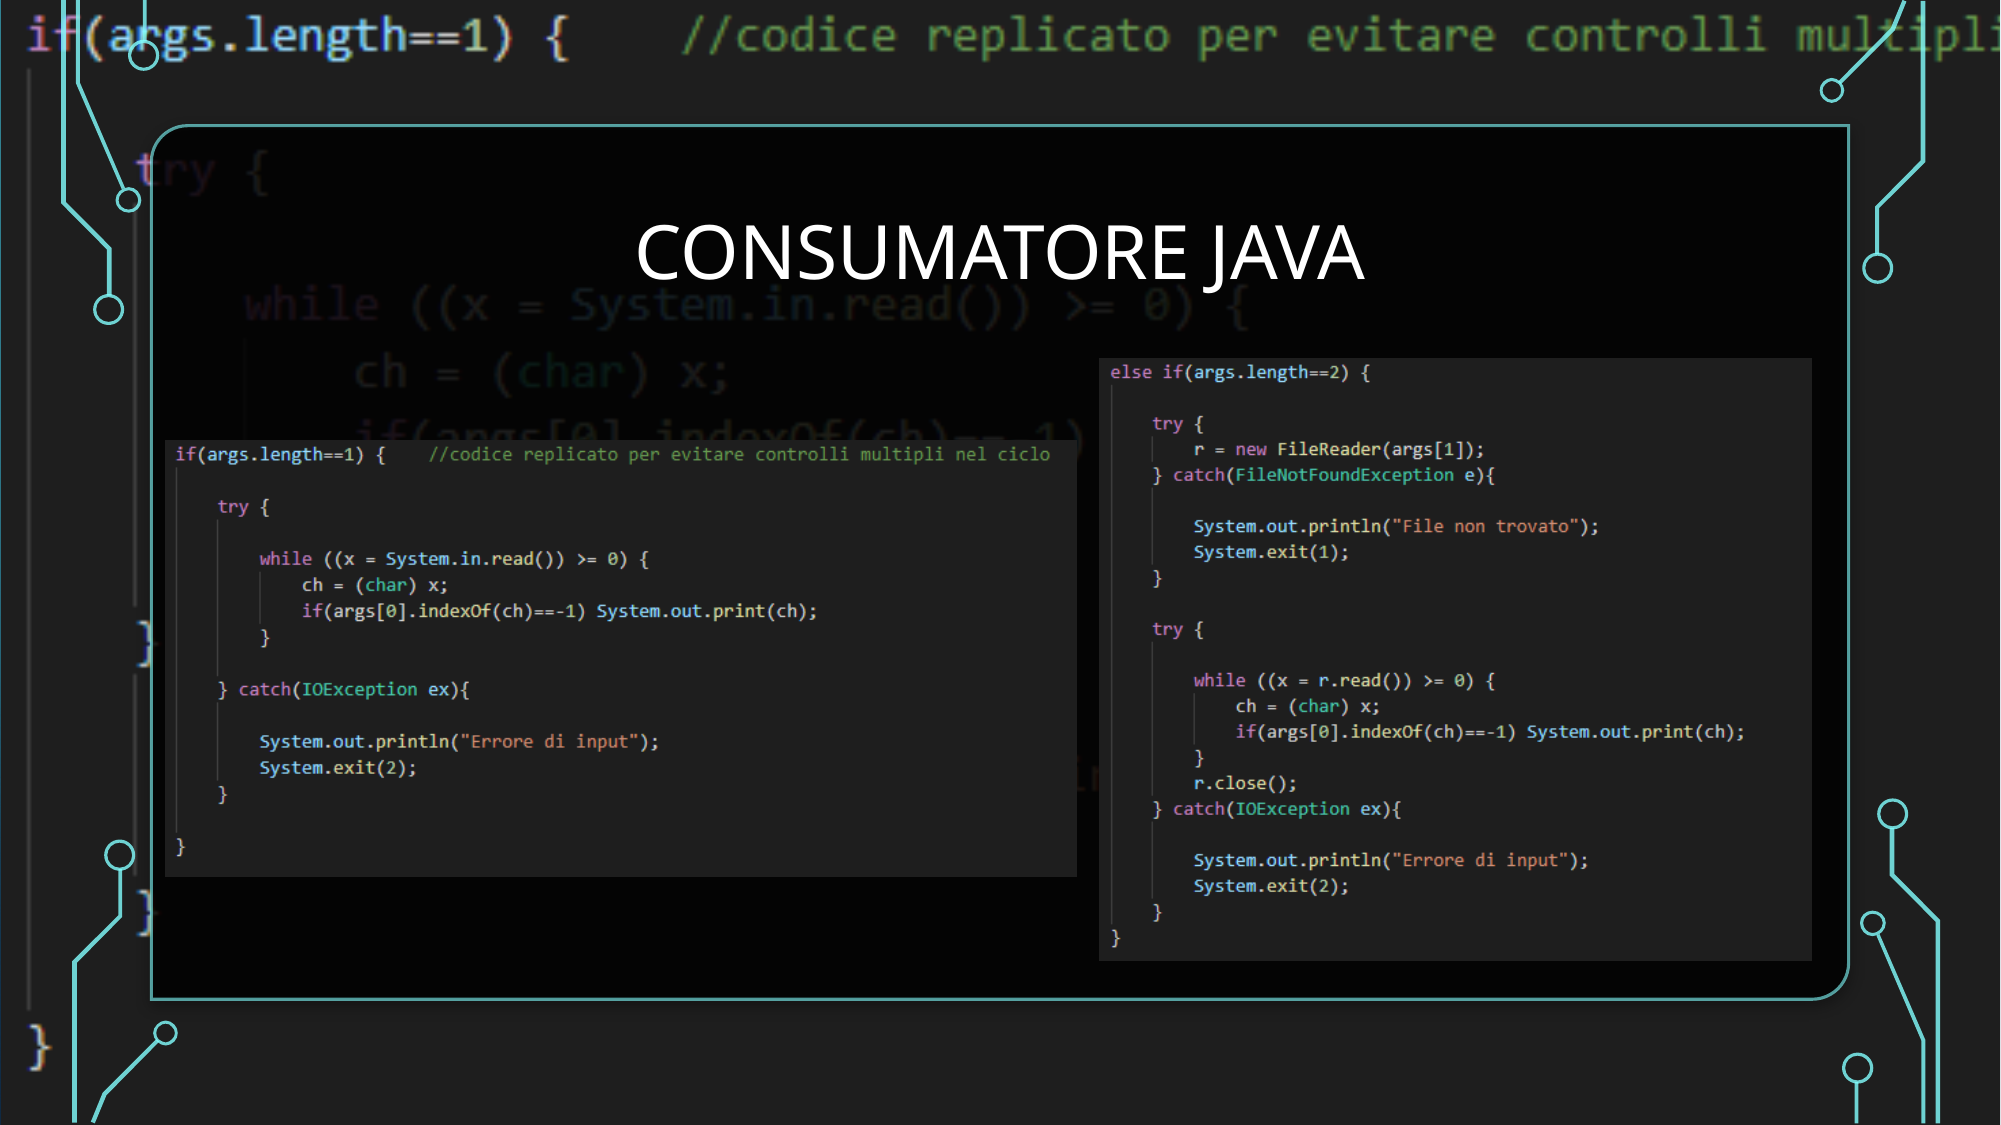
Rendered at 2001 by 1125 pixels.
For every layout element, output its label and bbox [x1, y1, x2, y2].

picture [1099, 358, 1813, 961]
list [165, 440, 1077, 878]
picture [0, 0, 2000, 1125]
text_box [60, 0, 1941, 1124]
